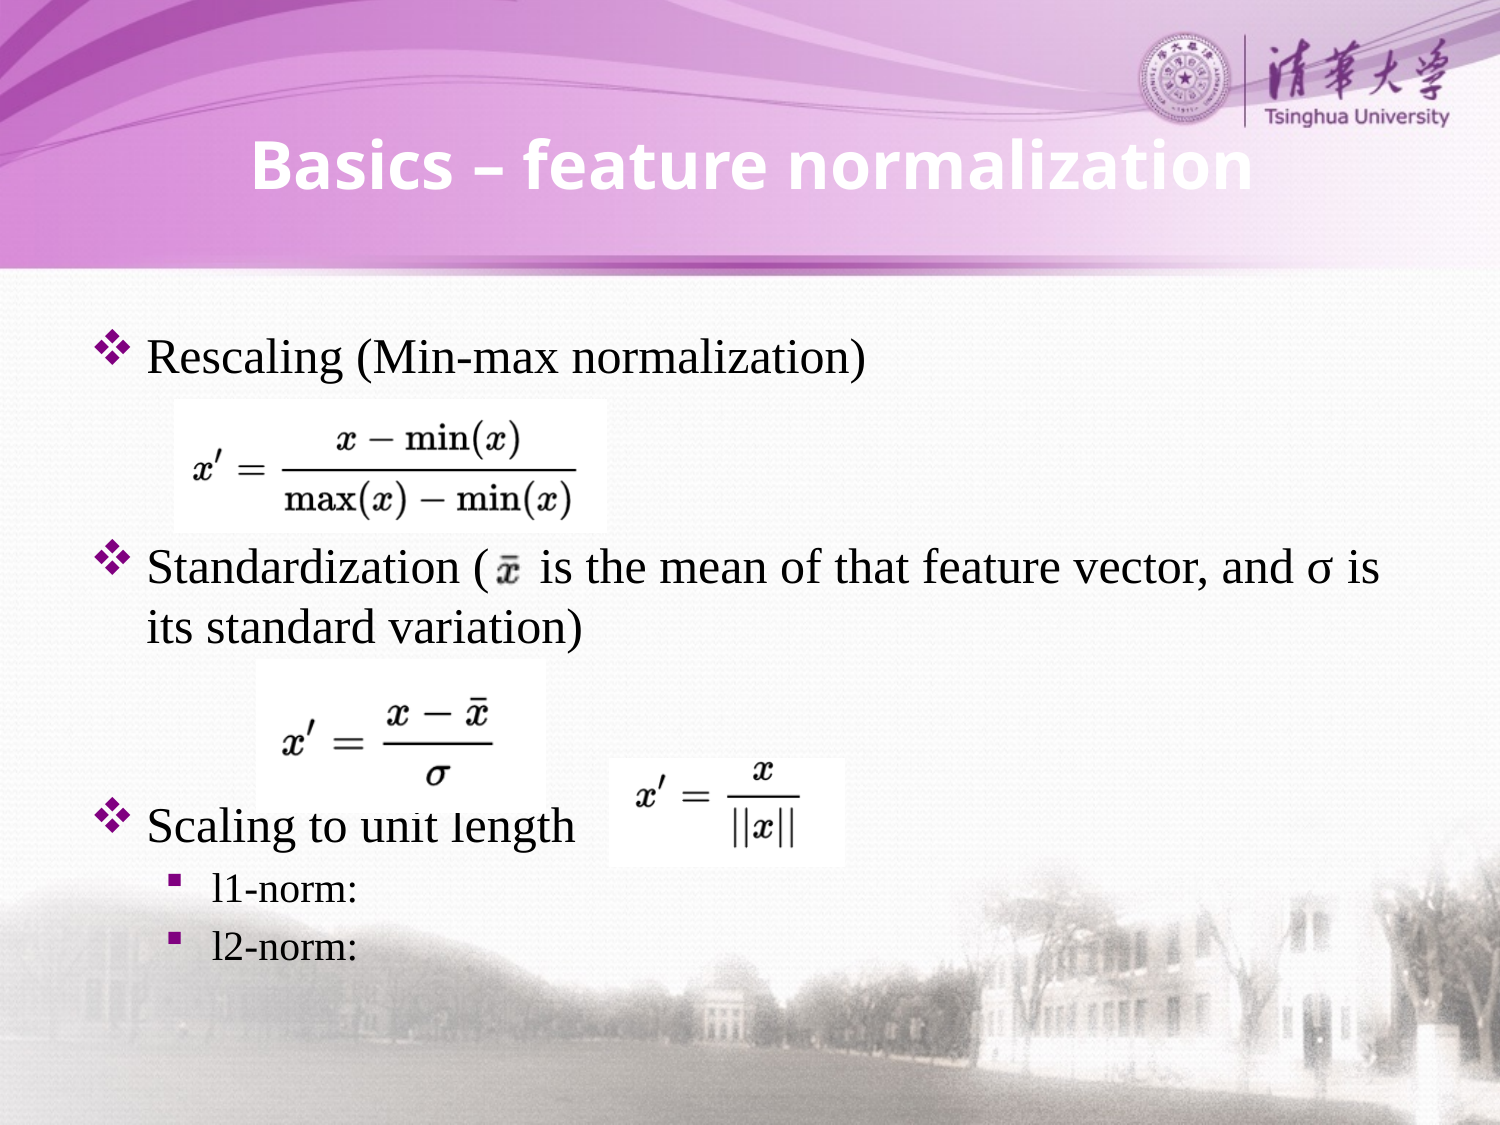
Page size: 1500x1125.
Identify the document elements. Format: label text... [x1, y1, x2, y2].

title Basics – feature normalization [58, 117, 1447, 210]
picture [0, 0, 1500, 1125]
